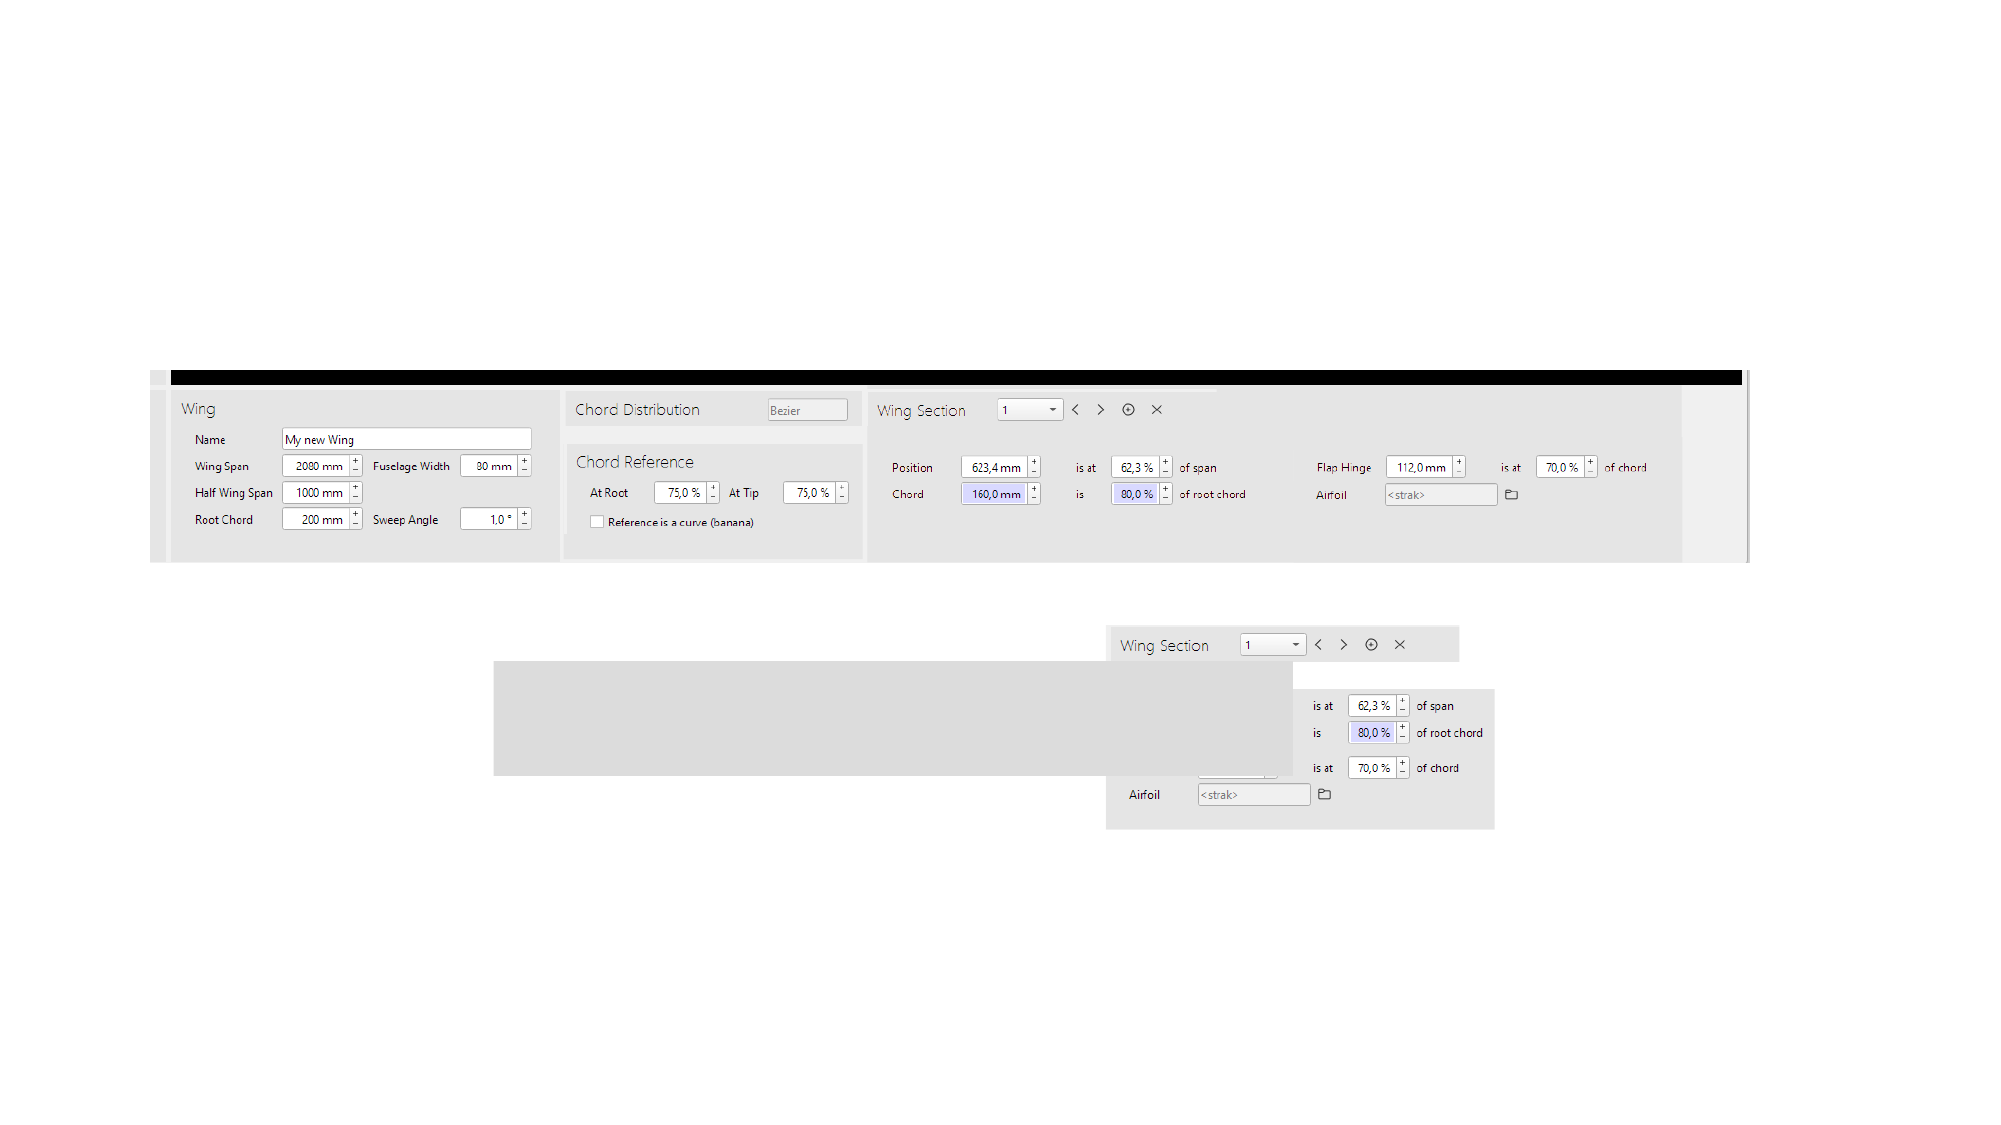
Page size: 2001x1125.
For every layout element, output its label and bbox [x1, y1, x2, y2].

picture [1105, 624, 1460, 662]
picture [149, 369, 1750, 563]
text_box [492, 659, 1295, 777]
picture [1105, 689, 1495, 830]
